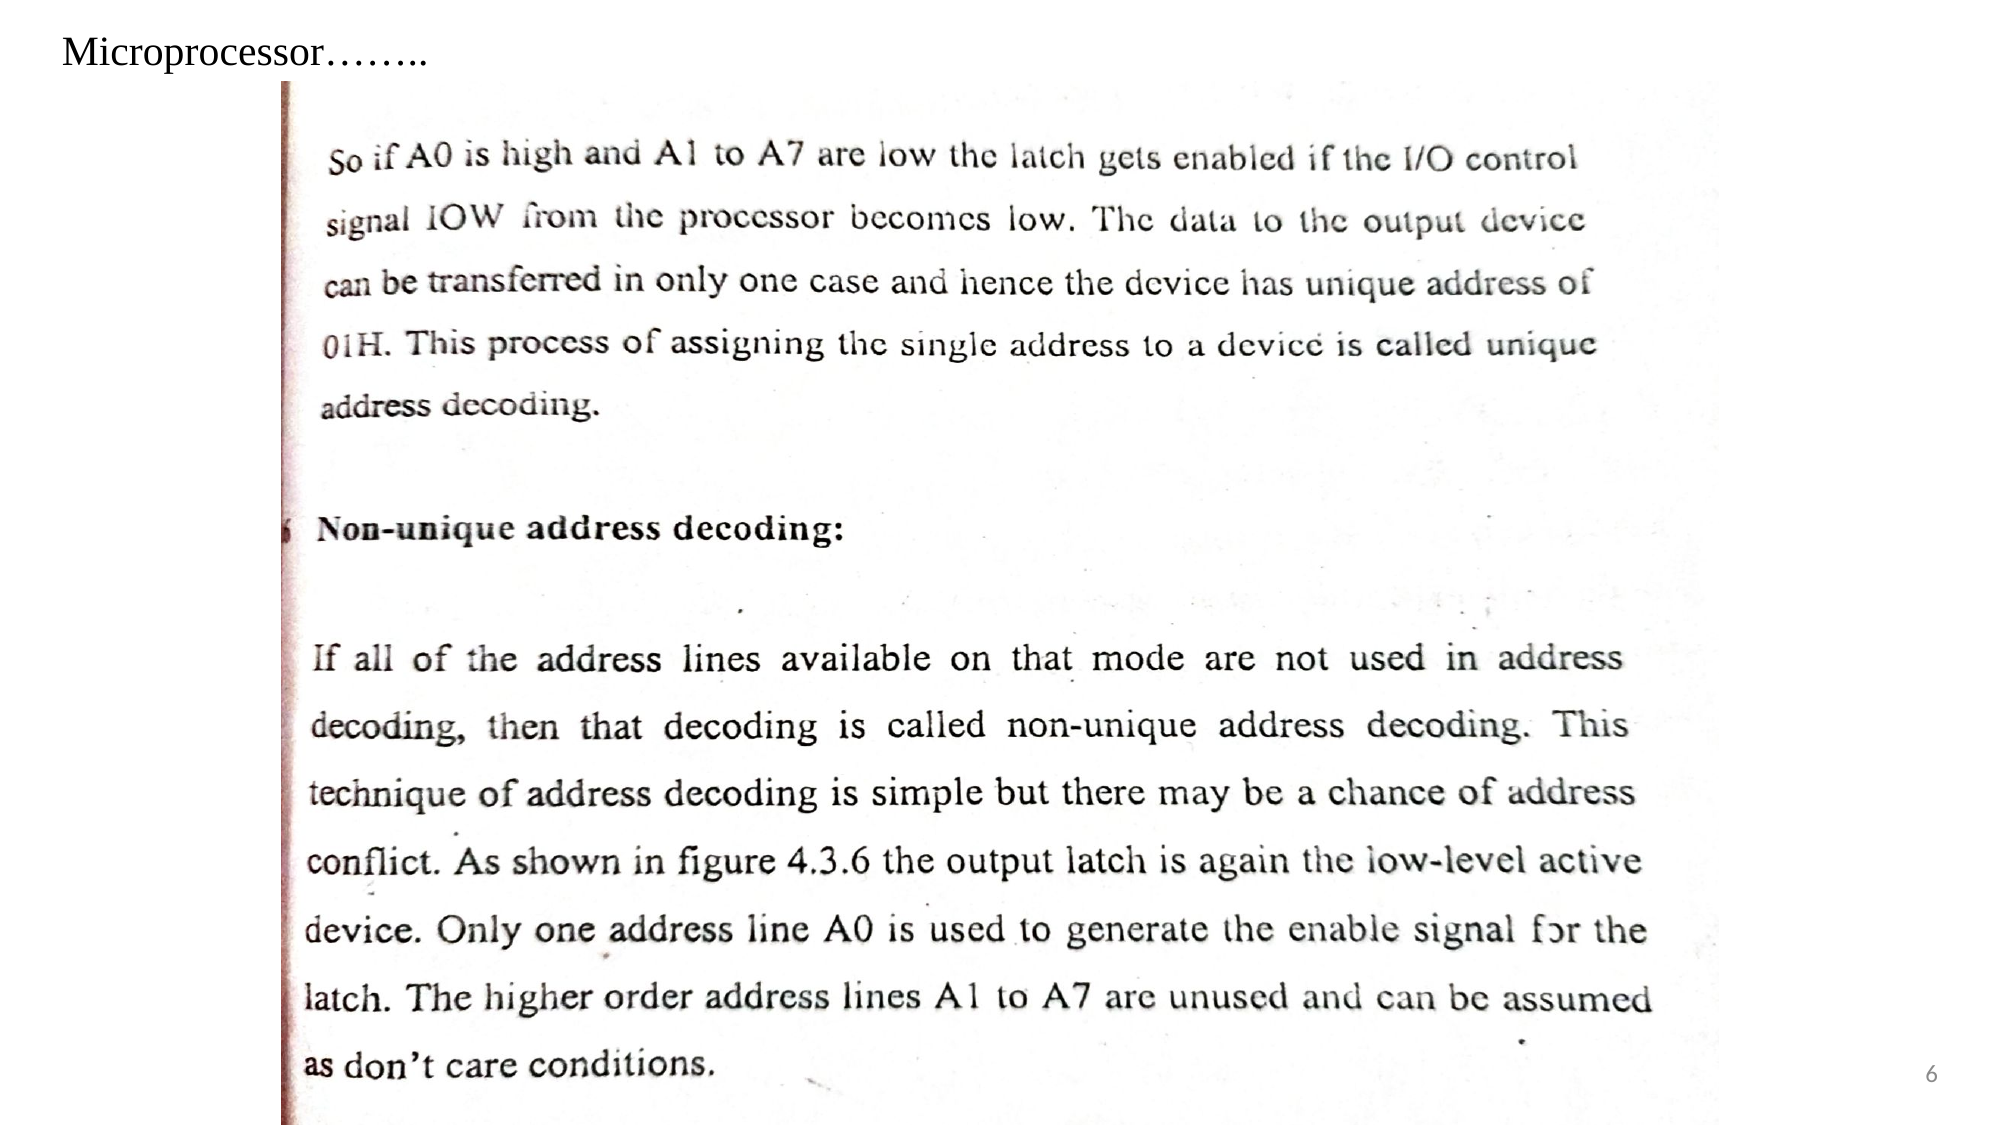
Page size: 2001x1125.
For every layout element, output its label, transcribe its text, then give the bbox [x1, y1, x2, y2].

slide_number 6 [1719, 1042, 1954, 1103]
picture [281, 81, 1719, 1125]
title Microprocessor…….. [46, 0, 1699, 82]
